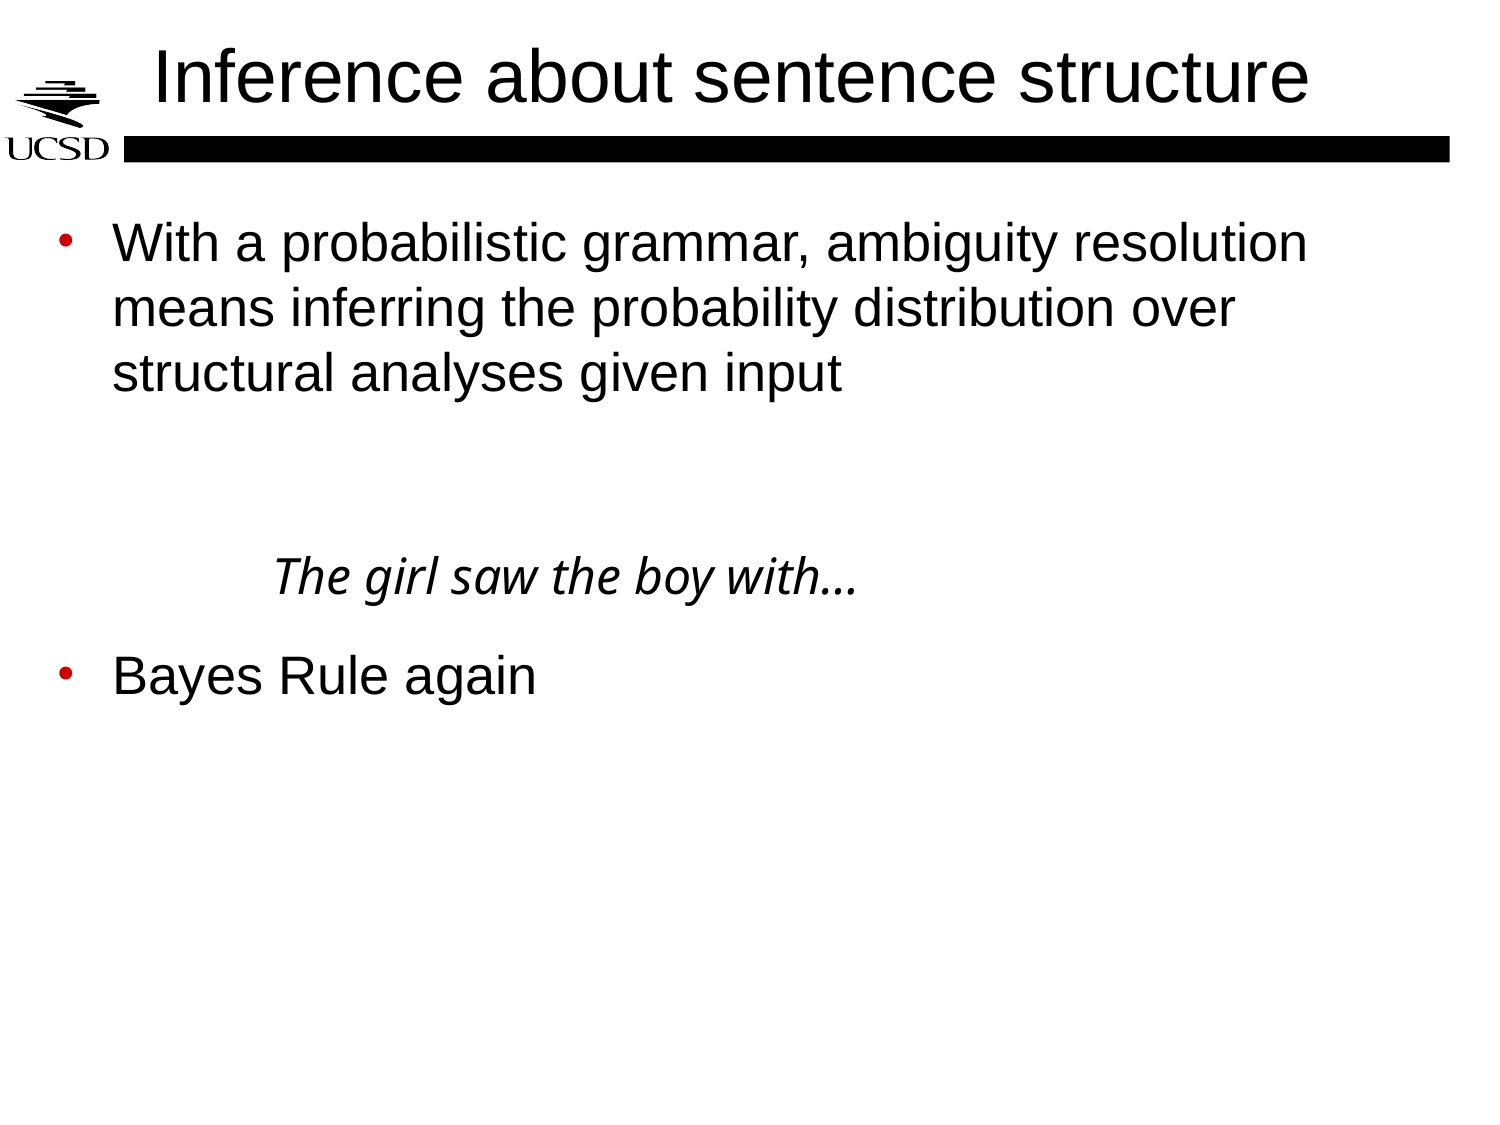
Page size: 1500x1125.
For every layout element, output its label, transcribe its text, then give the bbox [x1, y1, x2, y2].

title Inference about sentence structure [137, 11, 1454, 126]
list With a probabilistic grammar, ambiguity resolution means inferring the probability distribution over structural analyses given input Bayes Rule again [40, 199, 1448, 1026]
text_box The girl saw the boy with… [257, 537, 876, 613]
picture [0, 74, 113, 167]
